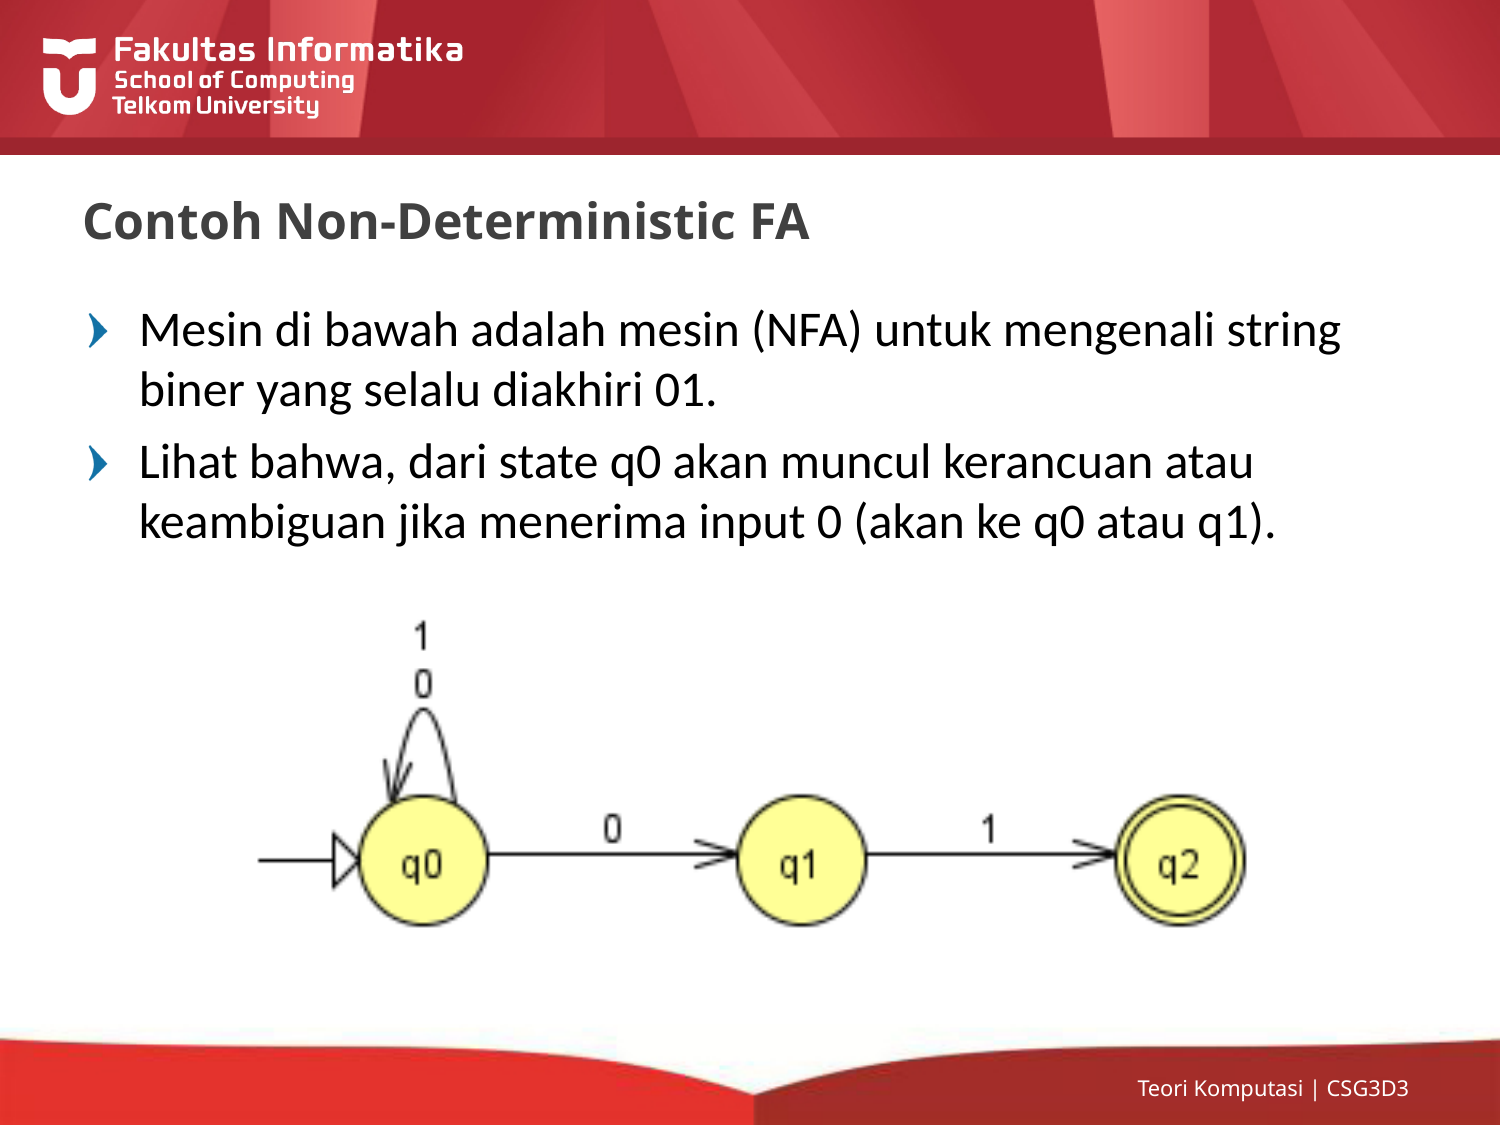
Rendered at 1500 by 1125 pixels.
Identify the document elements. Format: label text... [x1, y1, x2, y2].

picture [237, 593, 1263, 963]
picture [0, 0, 1500, 155]
title Contoh Non-Deterministic FA [67, 167, 1433, 273]
picture [82, 302, 111, 350]
picture [82, 434, 111, 483]
list Mesin di bawah adalah mesin (NFA) untuk mengenali string biner yang selalu diakhiri 01. Lihat bahwa, dari state q0 akan muncul kerancuan atau keambiguan jika menerima input 0 (akan ke q0 atau q1). [67, 288, 1433, 1016]
picture [0, 1024, 1500, 1125]
